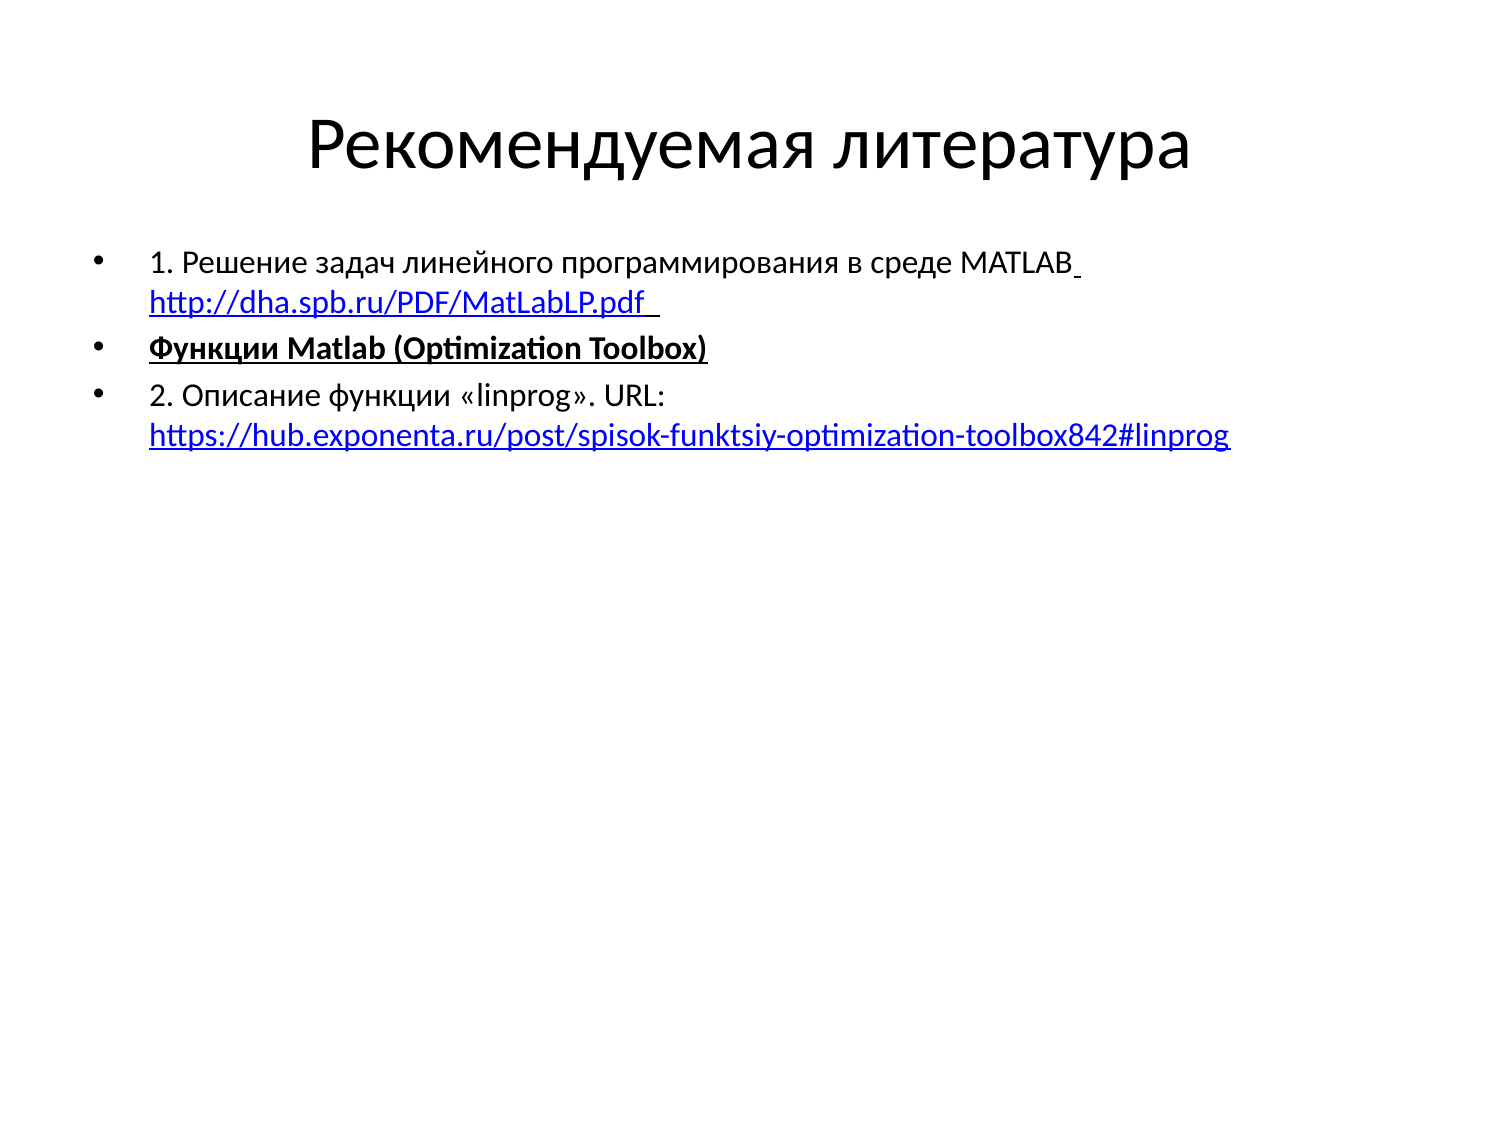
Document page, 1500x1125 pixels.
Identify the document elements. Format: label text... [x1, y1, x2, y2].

title Рекомендуемая литература [75, 45, 1425, 233]
list 1. Решение задач линейного программирования в среде MATLAB http://dha.spb.ru/PDF/MatLabLP.pdf Функции Matlab (Optimization Toolbox) 2. Описание функции «linprog». URL: https://hub.exponenta.ru/post/spisok-funktsiy-optimization-toolbox842#linprog [77, 232, 1428, 975]
